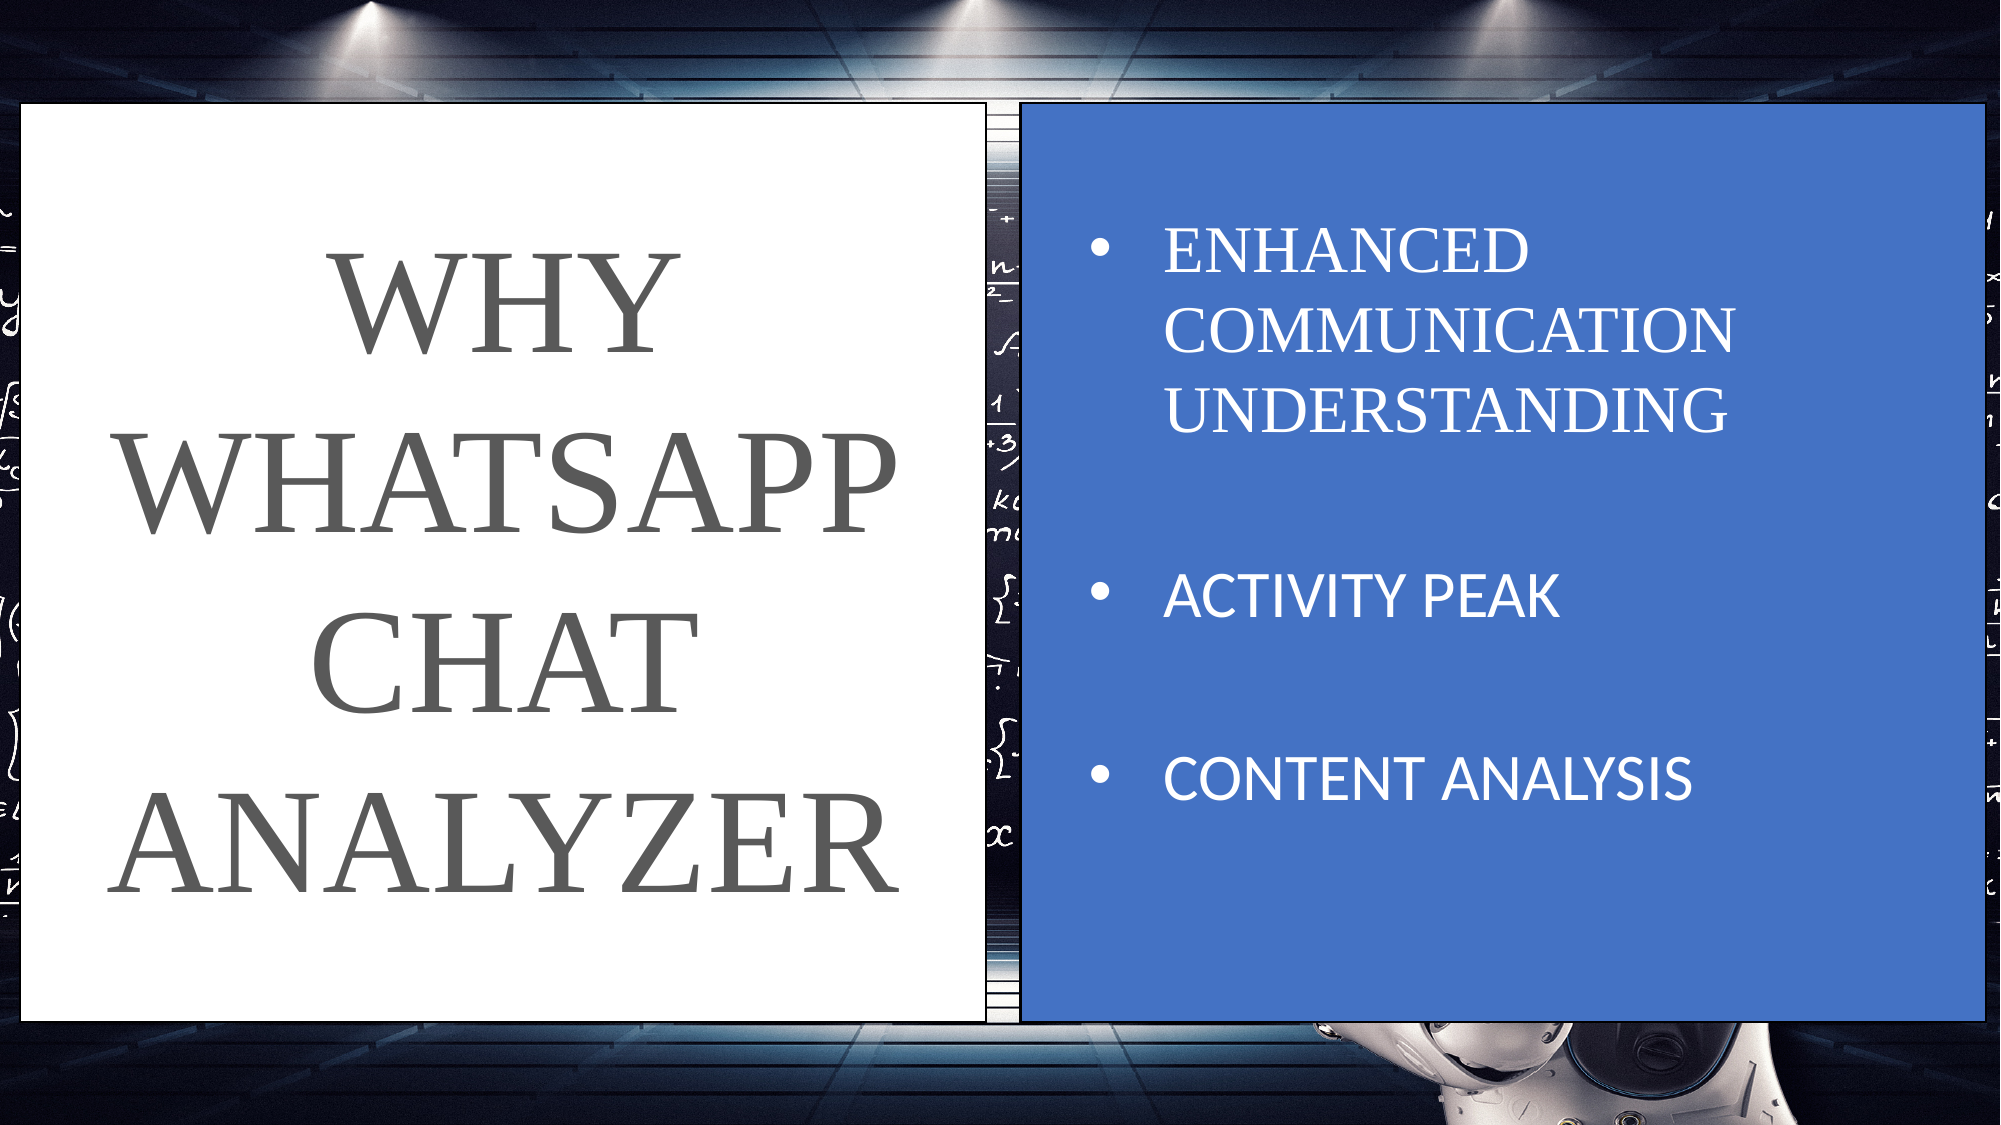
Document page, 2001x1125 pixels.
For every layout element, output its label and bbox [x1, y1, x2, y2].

picture [0, 0, 2000, 1125]
text_box [1020, 102, 1986, 1023]
